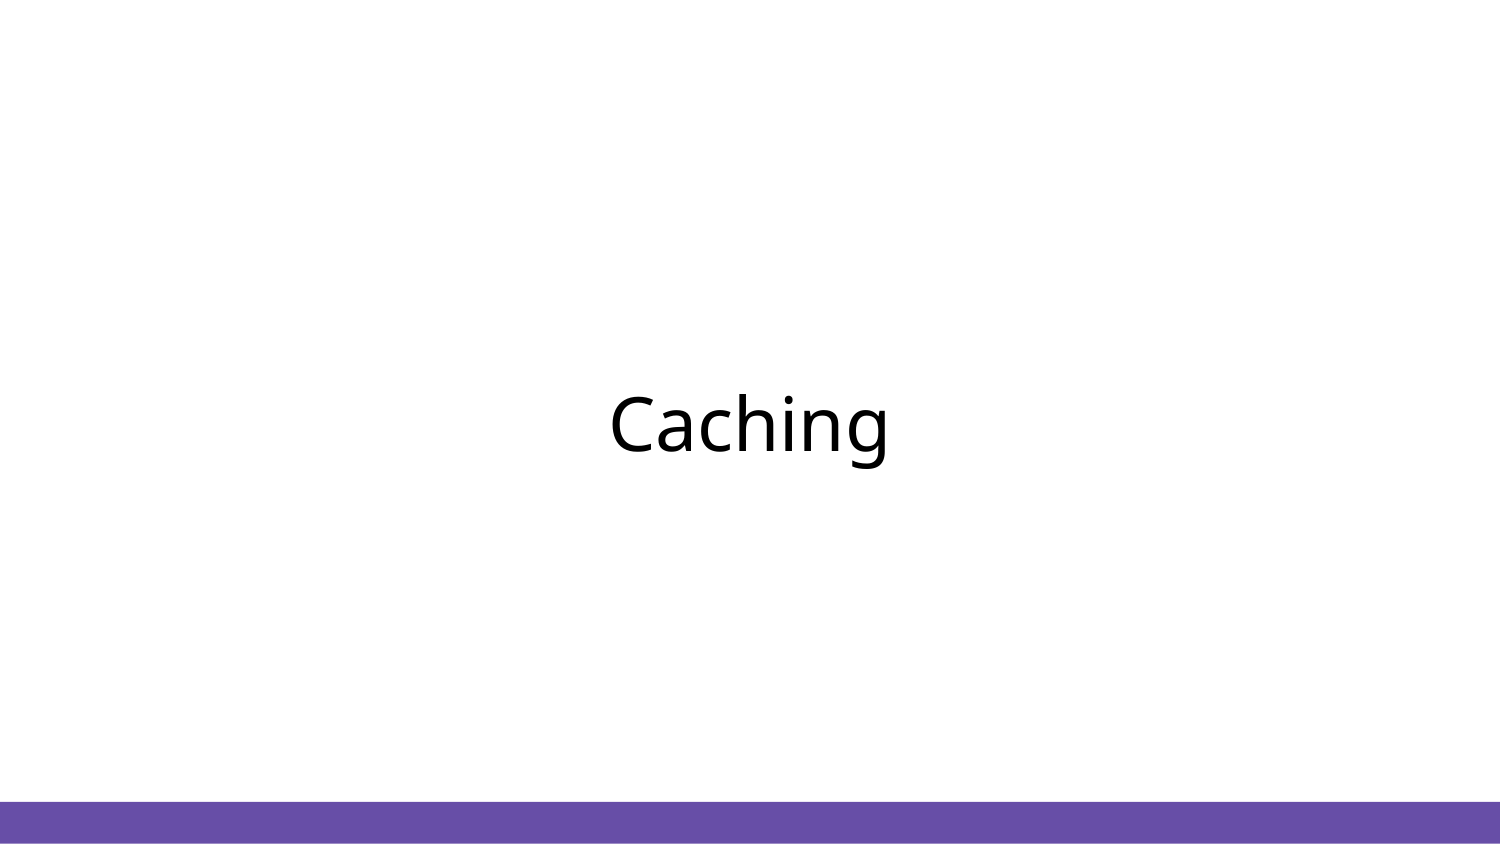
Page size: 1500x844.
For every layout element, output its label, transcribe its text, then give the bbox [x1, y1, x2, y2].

title Caching [51, 352, 1449, 491]
